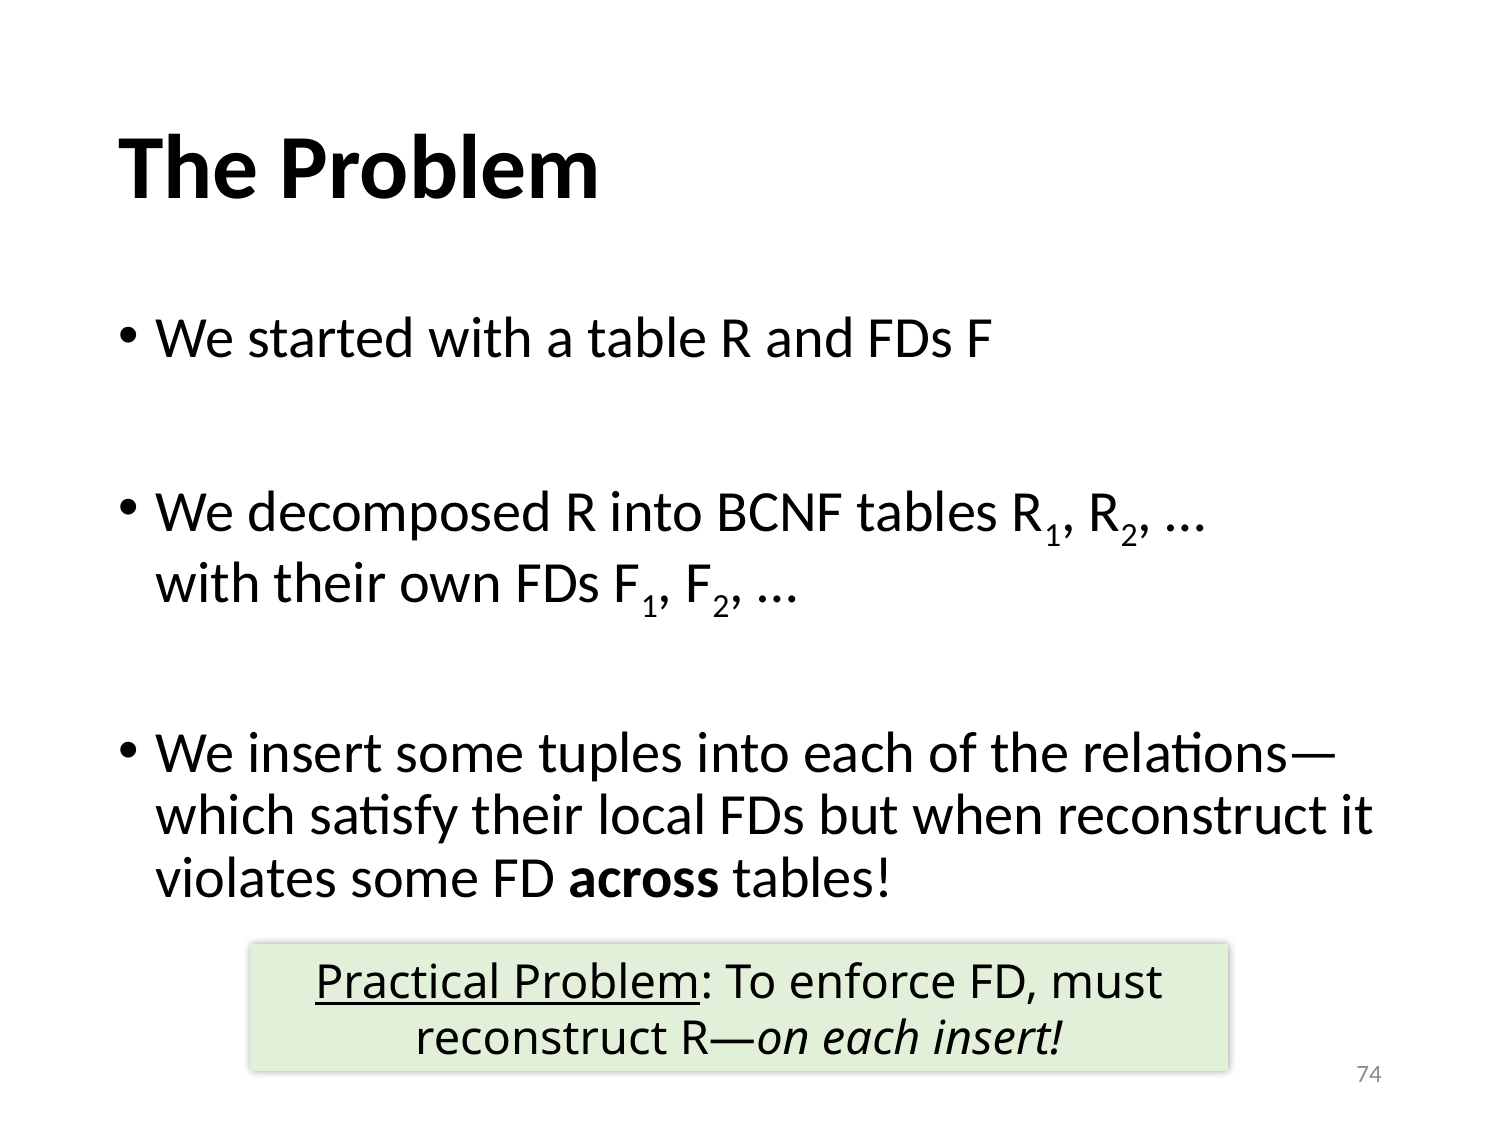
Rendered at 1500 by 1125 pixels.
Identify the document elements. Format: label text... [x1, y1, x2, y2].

list We started with a table R and FDs F We decomposed R into BCNF tables R1, R2, … with their own FDs F1, F2, … We insert some tuples into each of the relations—which satisfy their local FDs but when reconstruct it violates some FD across tables! [103, 299, 1397, 1014]
title The Problem [103, 59, 1397, 278]
slide_number 74 [1059, 1042, 1397, 1103]
text_box Practical Problem: To enforce FD, must reconstruct R—on each insert! [250, 943, 1228, 1072]
